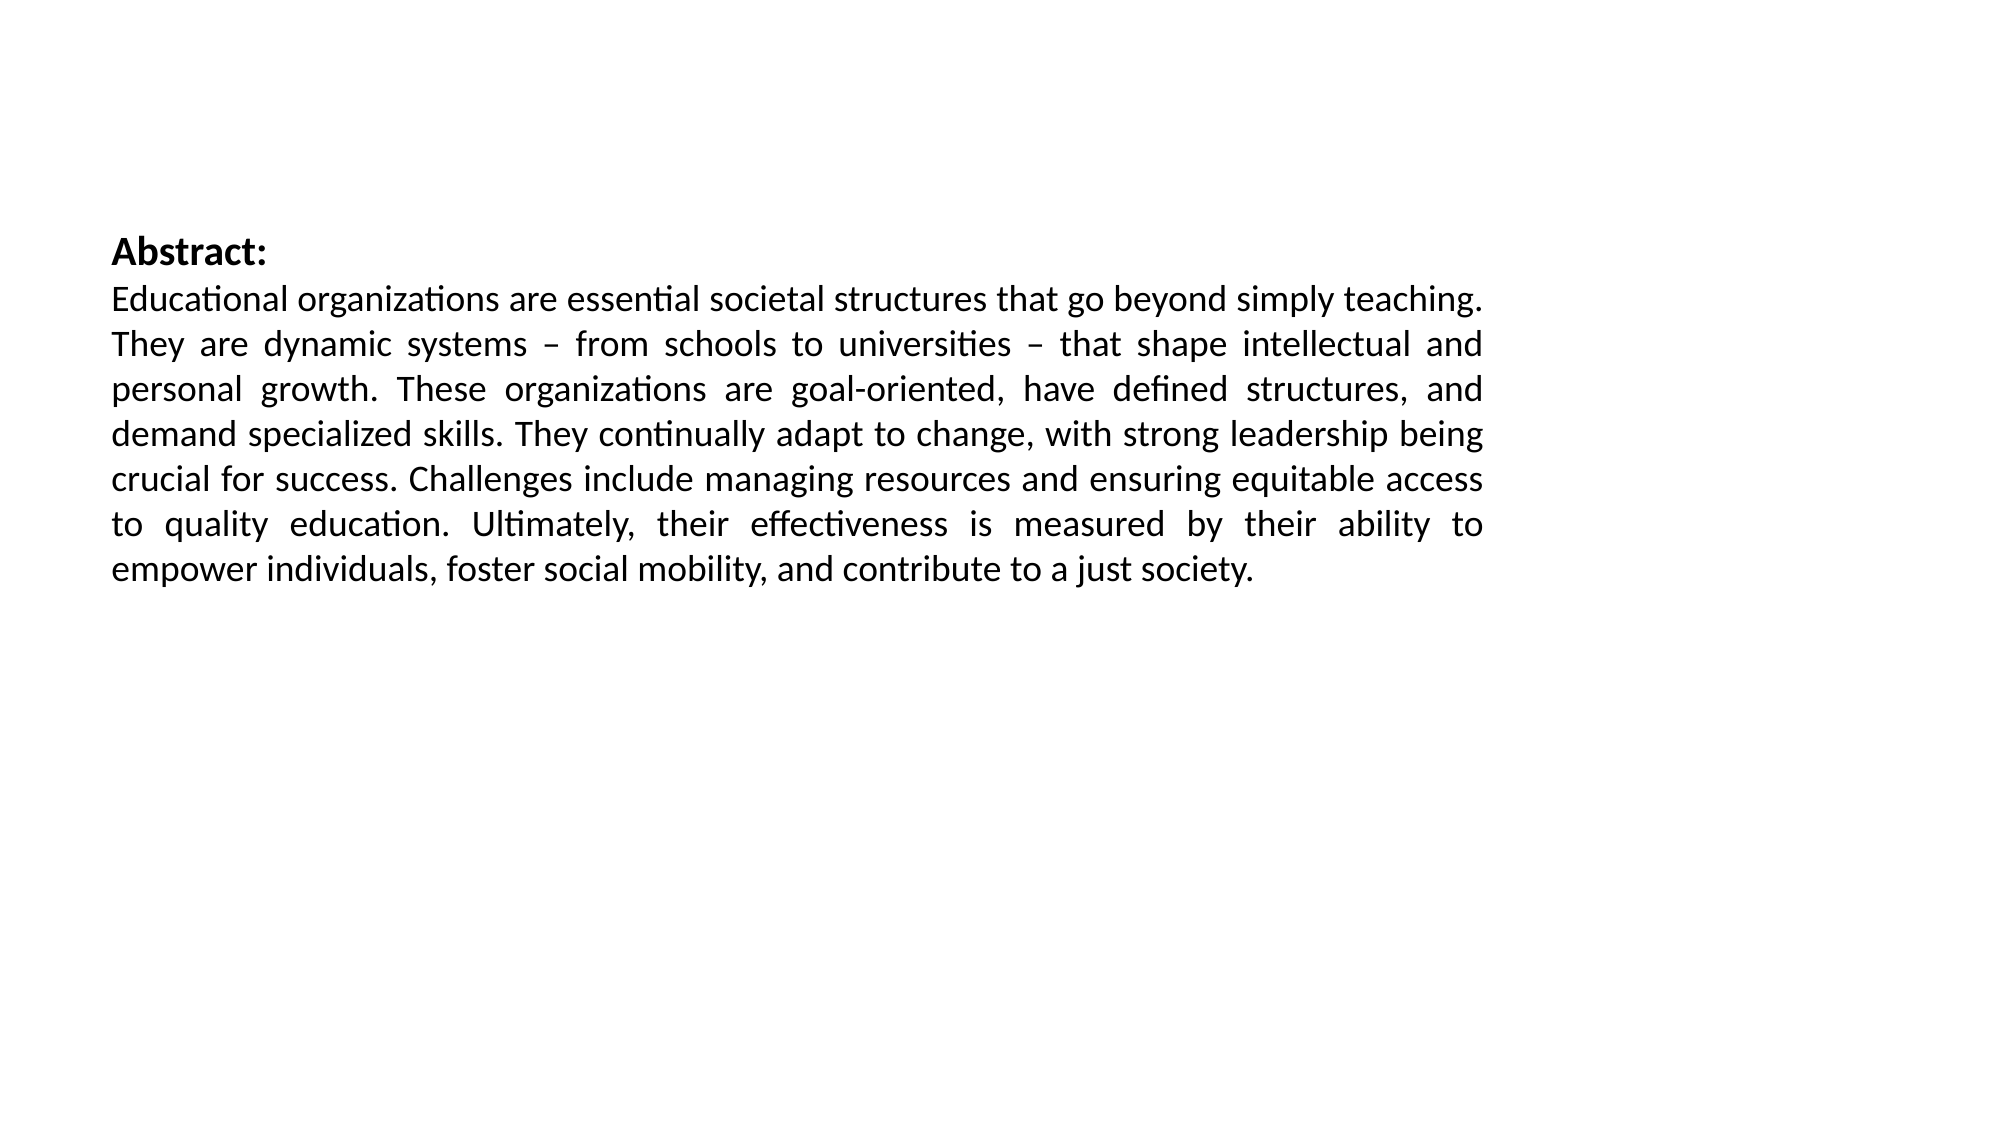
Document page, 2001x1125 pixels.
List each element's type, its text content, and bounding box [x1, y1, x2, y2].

text_box Abstract: Educational organizations are essential societal structures that go beyond simply teaching. They are dynamic systems – from schools to universities – that shape intellectual and personal growth. These organizations are goal-oriented, have defined structures, and demand specialized skills. They continually adapt to change, with strong leadership being crucial for success. Challenges include managing resources and ensuring equitable access to quality education. Ultimately, their effectiveness is measured by their ability to empower individuals, foster social mobility, and contribute to a just society. [96, 216, 1500, 596]
